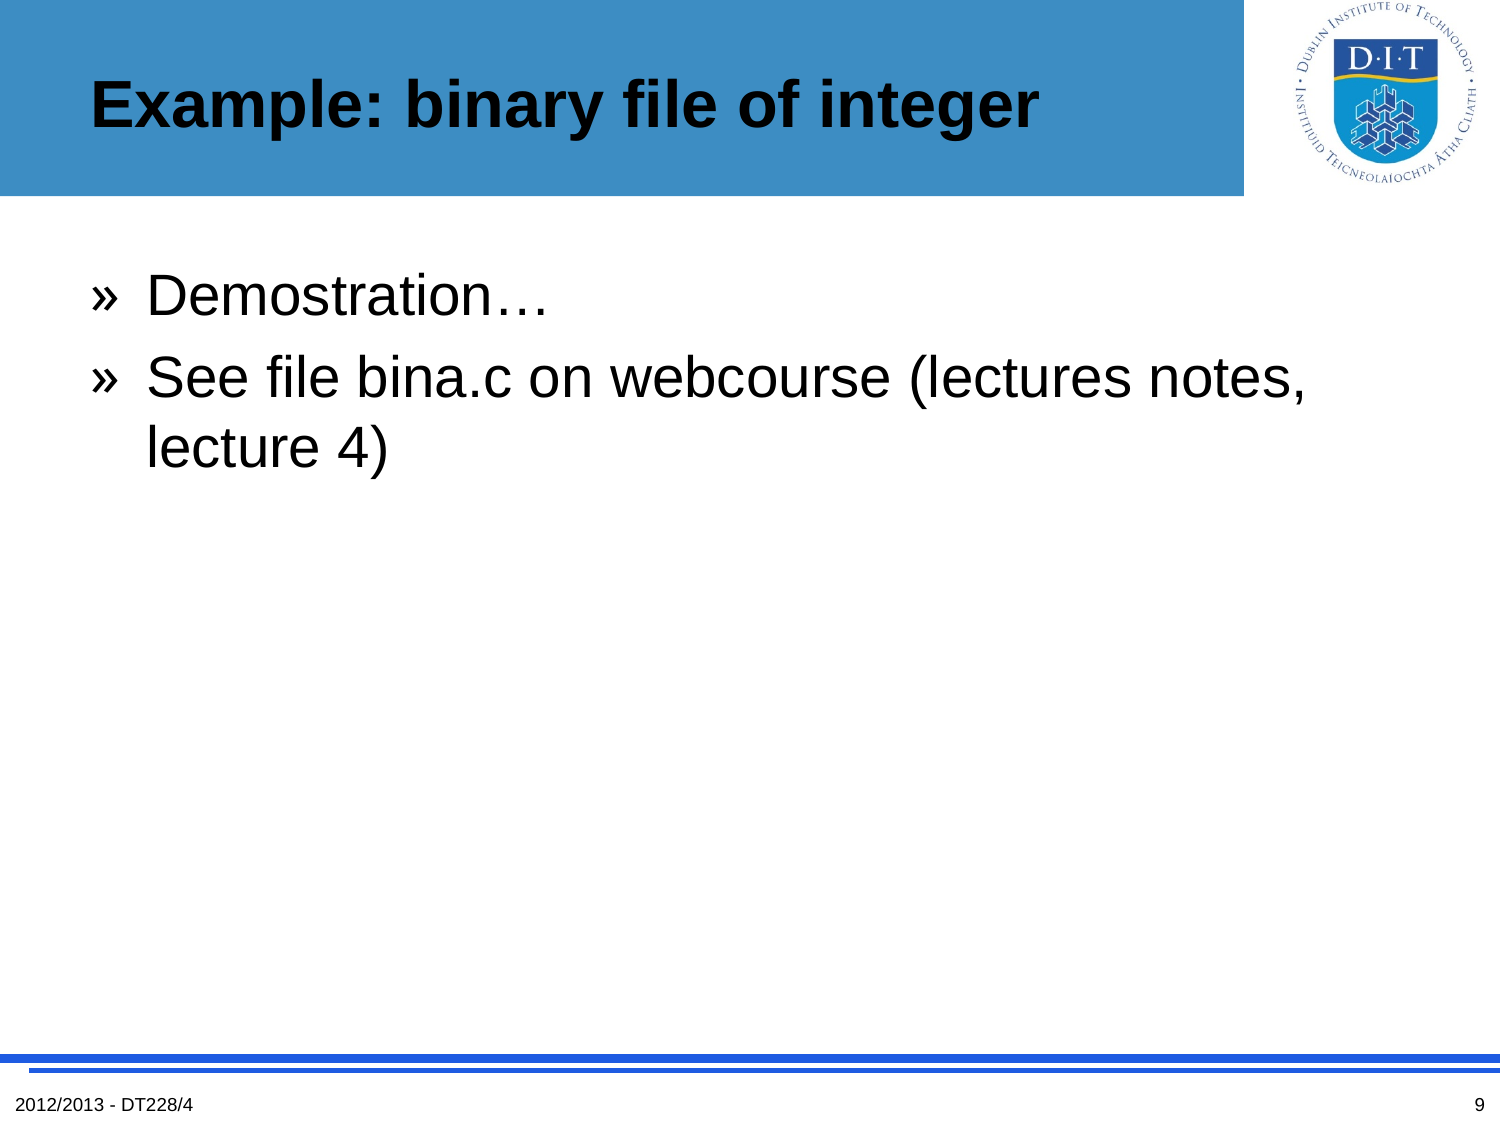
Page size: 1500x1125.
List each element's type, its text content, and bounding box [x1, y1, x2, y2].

list Demostration… See file bina.c on webcourse (lectures notes, lecture 4) [74, 249, 1426, 1051]
slide_number 9 [1149, 1084, 1500, 1125]
title Example: binary file of integer [74, 18, 1105, 182]
picture [1293, 0, 1478, 185]
slide_number 2012/2013 - DT228/4 [0, 1084, 351, 1125]
